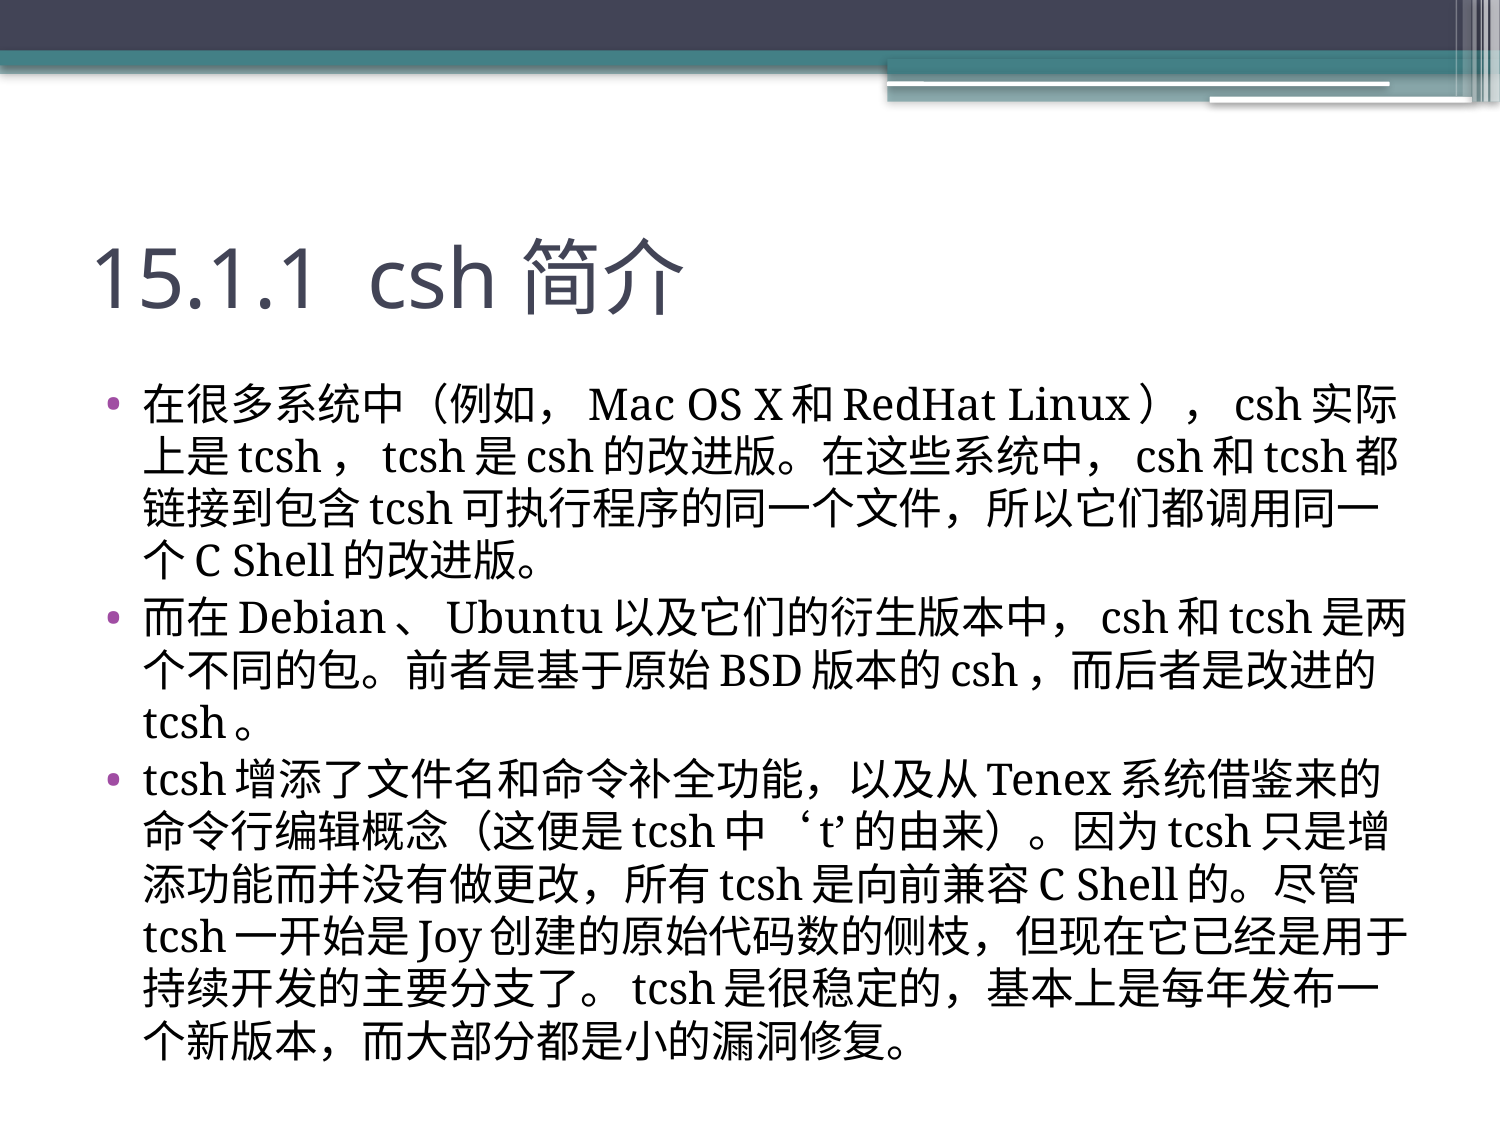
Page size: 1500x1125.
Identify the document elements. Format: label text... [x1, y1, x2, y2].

title 15.1.1 csh简介 [75, 187, 1425, 363]
list 在很多系统中（例如，Mac OS X和RedHat Linux），csh实际上是tcsh，tcsh是csh的改进版。在这些系统中，csh和tcsh都链接到包含tcsh可执行程序的同一个文件，所以它们都调用同一个C Shell的改进版。 而在Debian、Ubuntu以及它们的衍生版本中，csh和tcsh是两个不同的包。前者是基于原始BSD版本的csh，而后者是改进的tcsh。 tcsh增添了文件名和命令补全功能，以及从Tenex系统借鉴来的命令行编辑概念（这便是tcsh中‘t’的由来）。因为tcsh只是增添功能而并没有做更改，所有tcsh是向前兼容C Shell的。尽管tcsh一开始是Joy创建的原始代码数的侧枝，但现在它已经是用于持续开发的主要分支了。tcsh是很稳定的，基本上是每年发布一个新版本，而大部分都是小的漏洞修复。 [75, 368, 1425, 1079]
